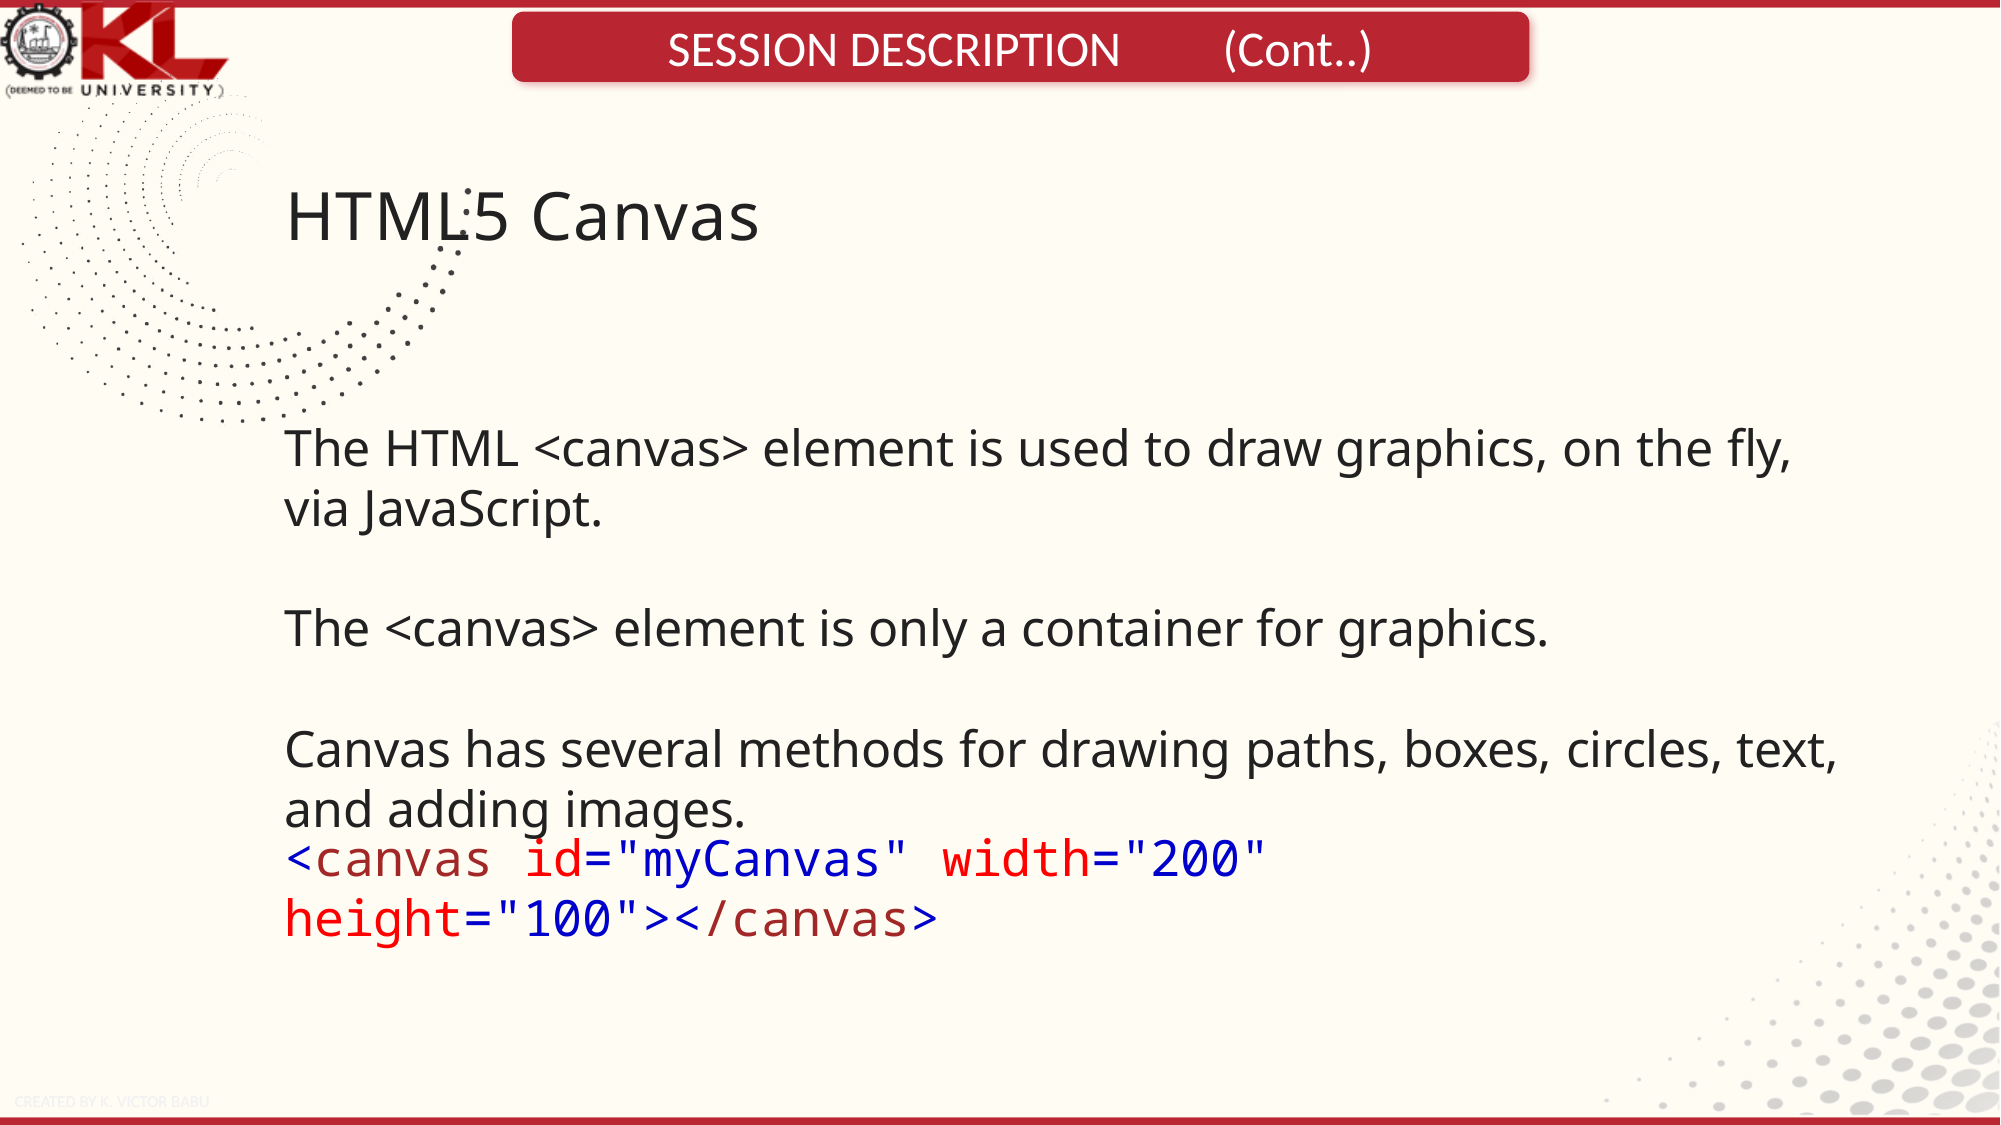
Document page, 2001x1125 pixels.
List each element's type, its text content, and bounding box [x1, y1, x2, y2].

text_box HTML5 Canvas [283, 171, 782, 254]
text_box <canvas id="myCanvas" width="200" height="100"></canvas> [282, 824, 1906, 947]
text_box SESSION DESCRIPTION (Cont..) [510, 9, 1531, 84]
picture [0, 0, 327, 99]
text_box The HTML <canvas> element is used to draw graphics, on the fly, via JavaScript. The <canvas> element is only a container for graphics. Canvas has several methods for drawing paths, boxes, circles, text, and adding images. [282, 414, 1858, 824]
text_box SVG Resolution independent Support for event handlers Best suited for applications with large rendering areas (Google Maps) Slow rendering if complex (anything that uses the DOM a lot will be slow) Not suited for game applications [0, 8, 493, 493]
